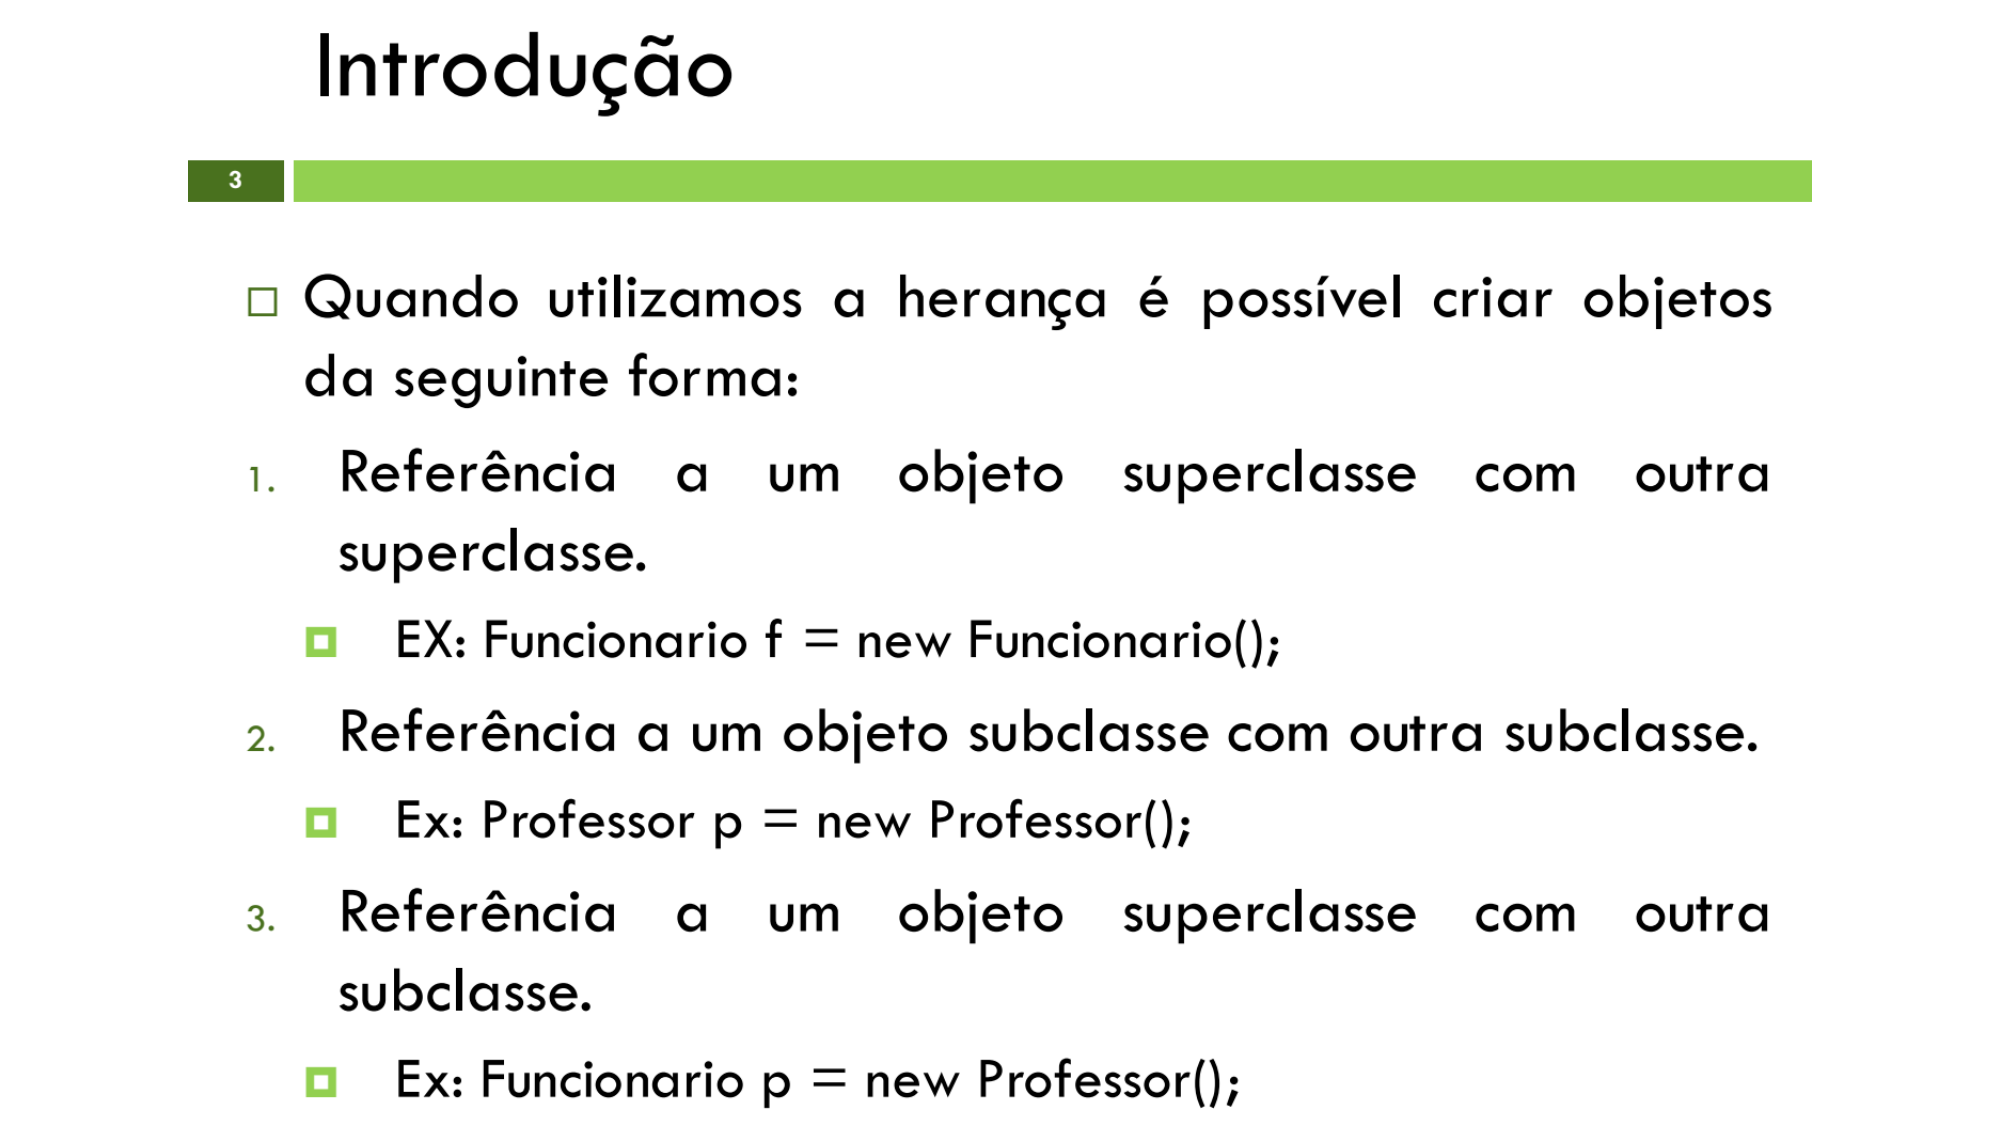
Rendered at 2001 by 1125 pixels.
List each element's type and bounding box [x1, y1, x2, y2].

picture [188, 0, 1812, 1125]
